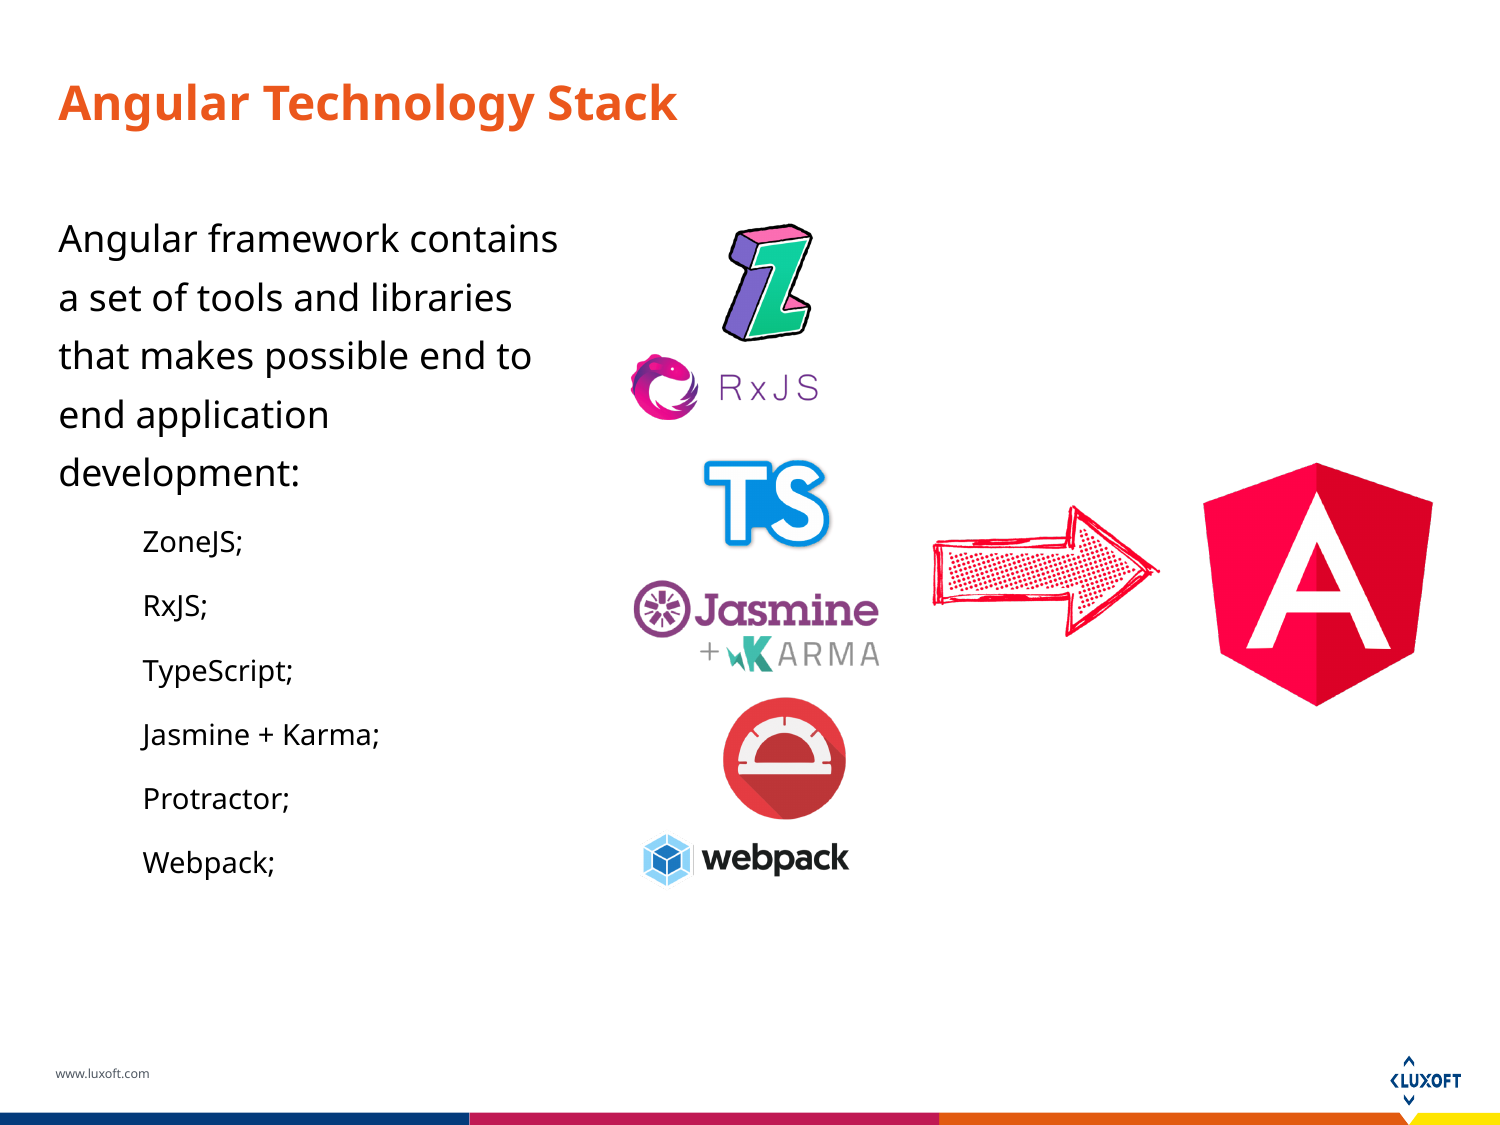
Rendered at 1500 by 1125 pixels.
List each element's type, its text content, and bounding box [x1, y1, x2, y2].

title Angular Technology Stack [47, 59, 1457, 143]
list Angular framework contains a set of tools and libraries that makes possible end to end application development: ZoneJS; RxJS; TypeScript; Jasmine + Karma; Protractor; Webpack; [47, 196, 573, 1014]
picture [611, 142, 1458, 989]
